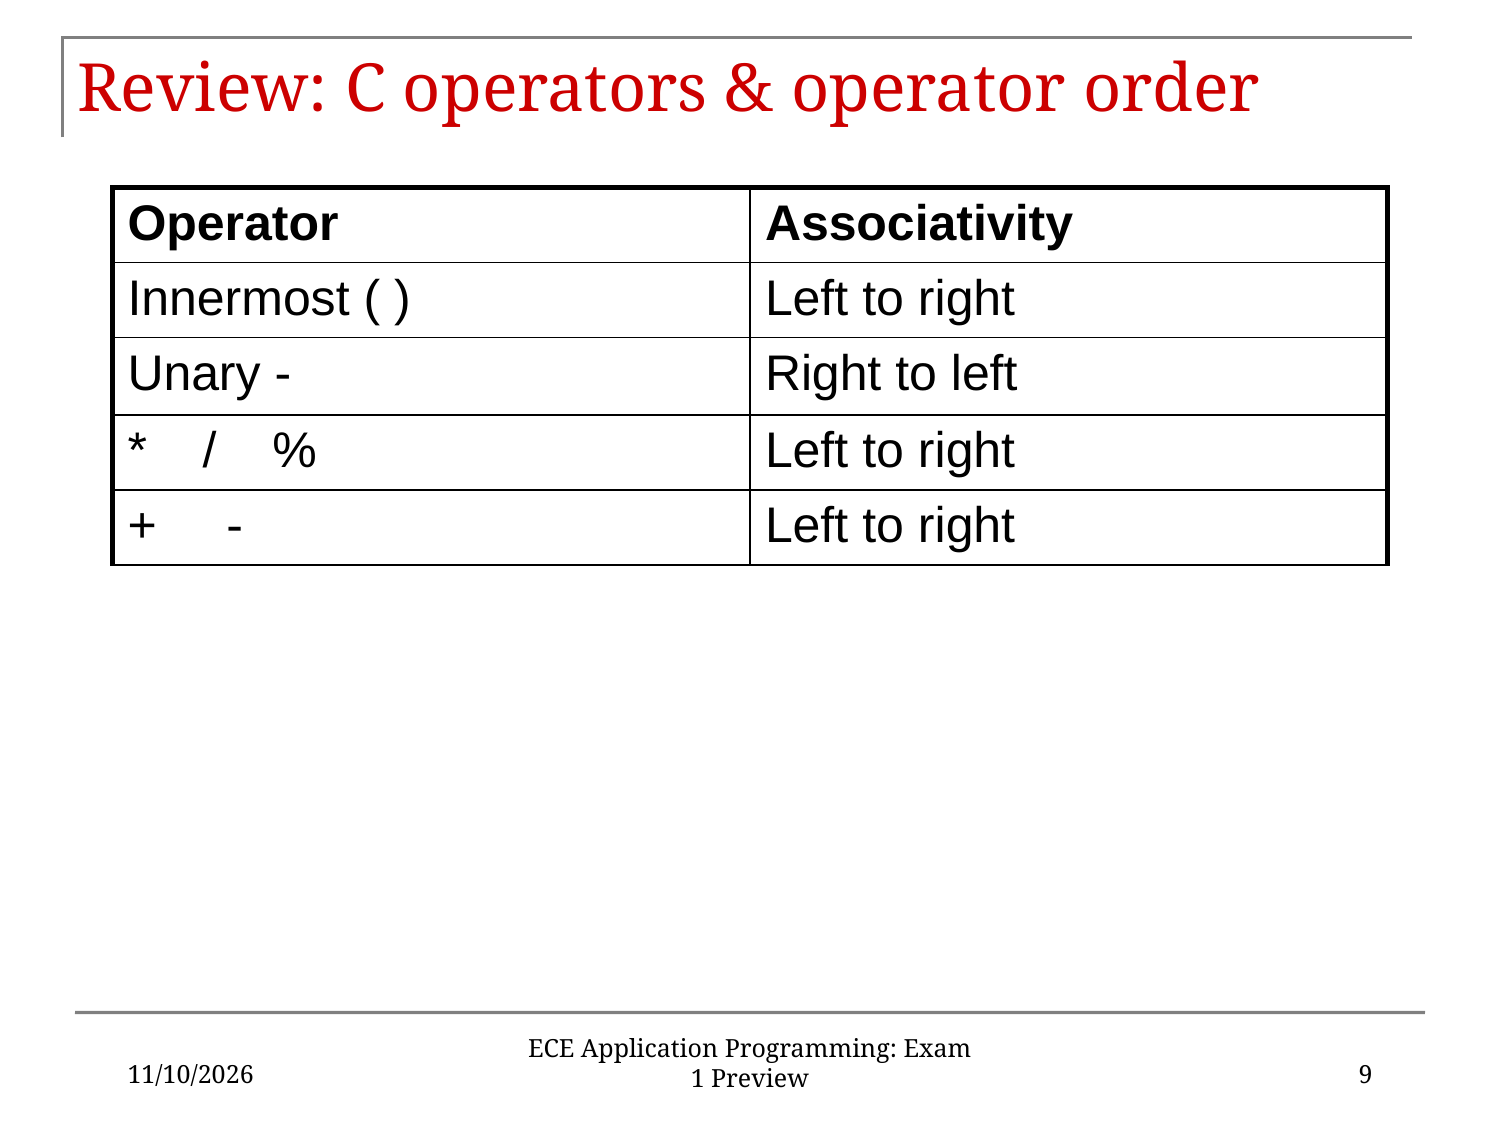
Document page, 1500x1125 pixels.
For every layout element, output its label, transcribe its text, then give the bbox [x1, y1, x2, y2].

slide_number 9 [1074, 1024, 1388, 1101]
table_cell + - [115, 491, 749, 564]
table_cell Left to right [751, 491, 1385, 564]
table_cell Right to left [751, 338, 1385, 414]
table_cell Left to right [751, 416, 1385, 489]
table_cell Left to right [751, 263, 1385, 337]
footer ECE Application Programming: Exam 1 Preview [512, 1024, 988, 1101]
table_cell * / % [115, 416, 749, 489]
title Review: C operators & operator order [62, 37, 1338, 175]
table_cell Unary - [115, 338, 749, 414]
table_header Operator [115, 190, 749, 262]
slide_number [112, 1024, 426, 1101]
table_header Associativity [751, 190, 1385, 262]
table_cell Innermost ( ) [115, 263, 749, 337]
